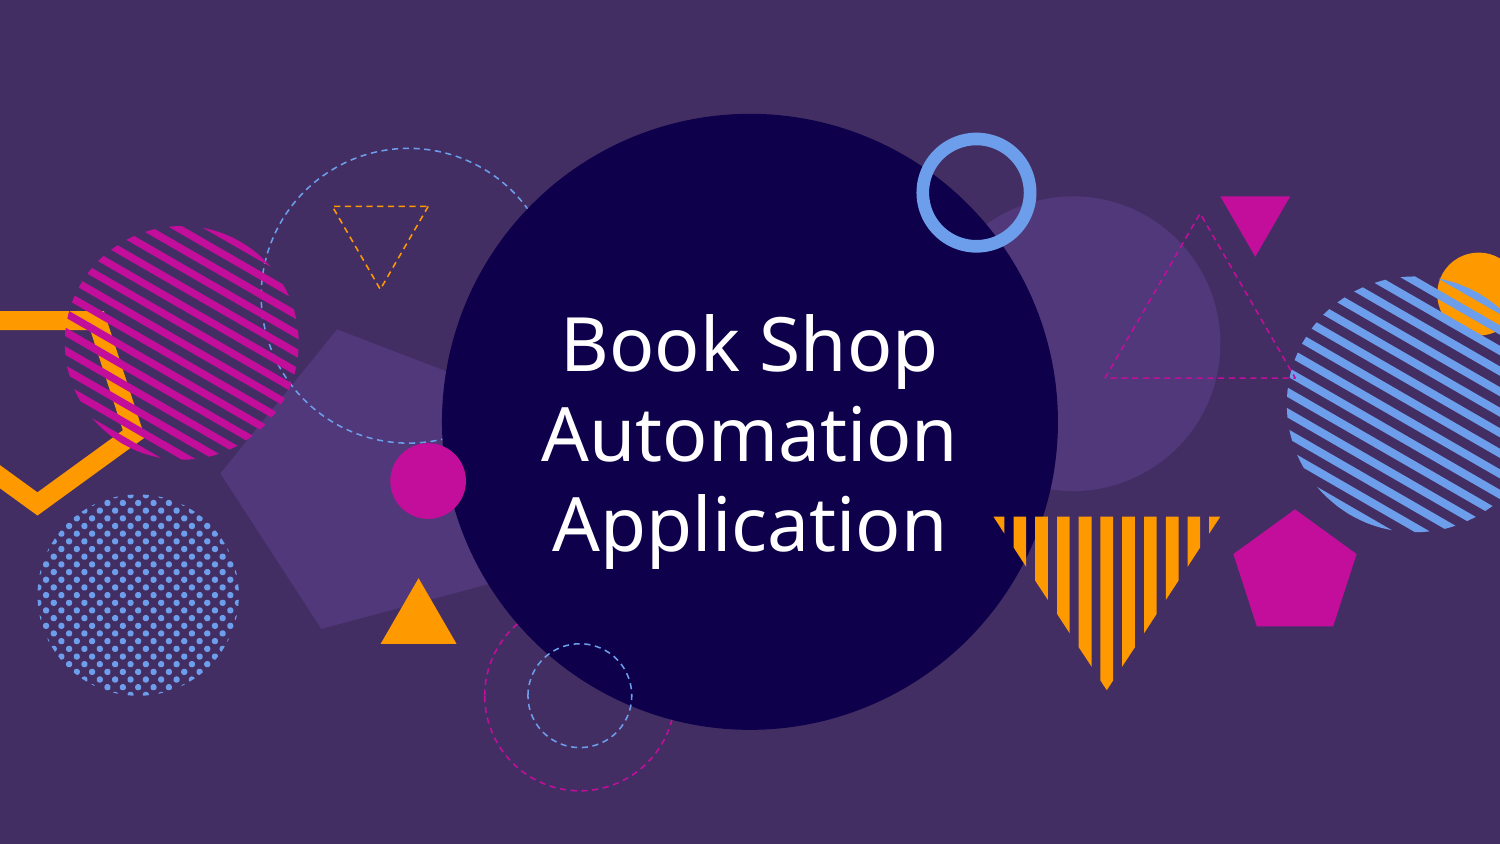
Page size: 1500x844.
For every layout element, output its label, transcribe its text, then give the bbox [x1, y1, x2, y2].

title Book Shop Automation Application [472, 279, 1028, 583]
